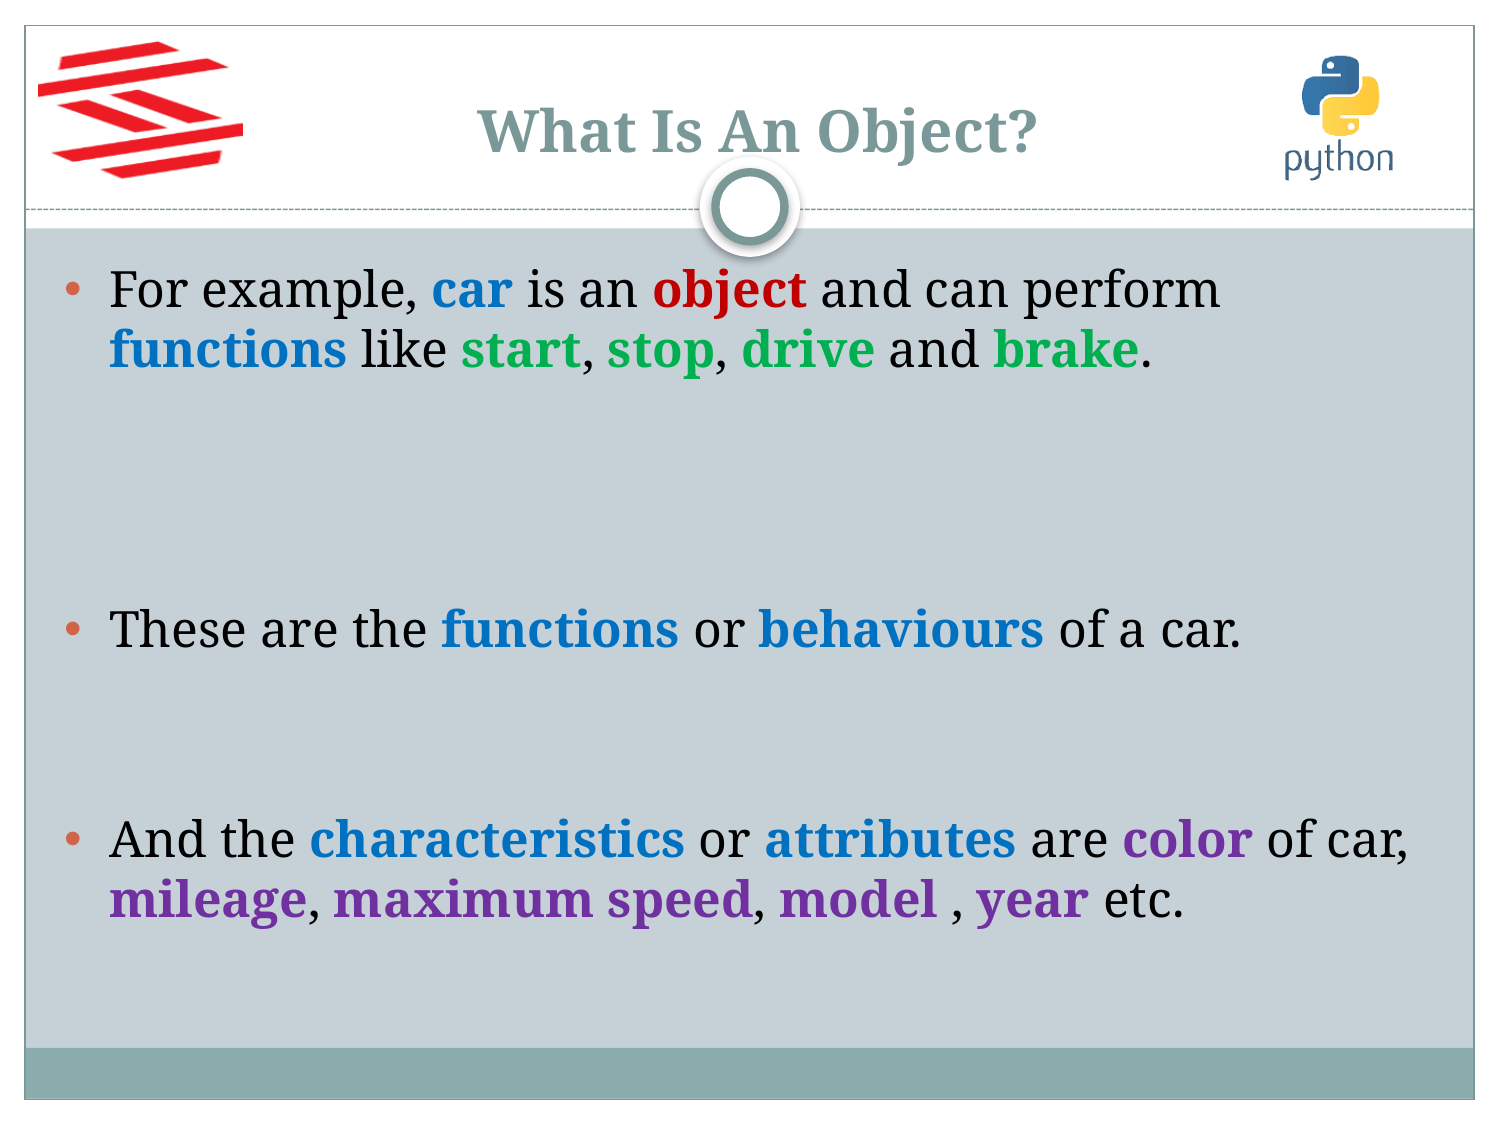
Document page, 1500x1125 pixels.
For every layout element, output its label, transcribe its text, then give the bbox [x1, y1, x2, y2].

title What Is An Object? [248, 46, 1459, 172]
picture [1206, 53, 1471, 186]
picture [37, 40, 243, 185]
list For example, car is an object and can perform functions like start, stop, drive and brake. These are the functions or behaviours of a car. And the characteristics or attributes are color of car, mileage, maximum speed, model , year etc. [49, 250, 1445, 1047]
